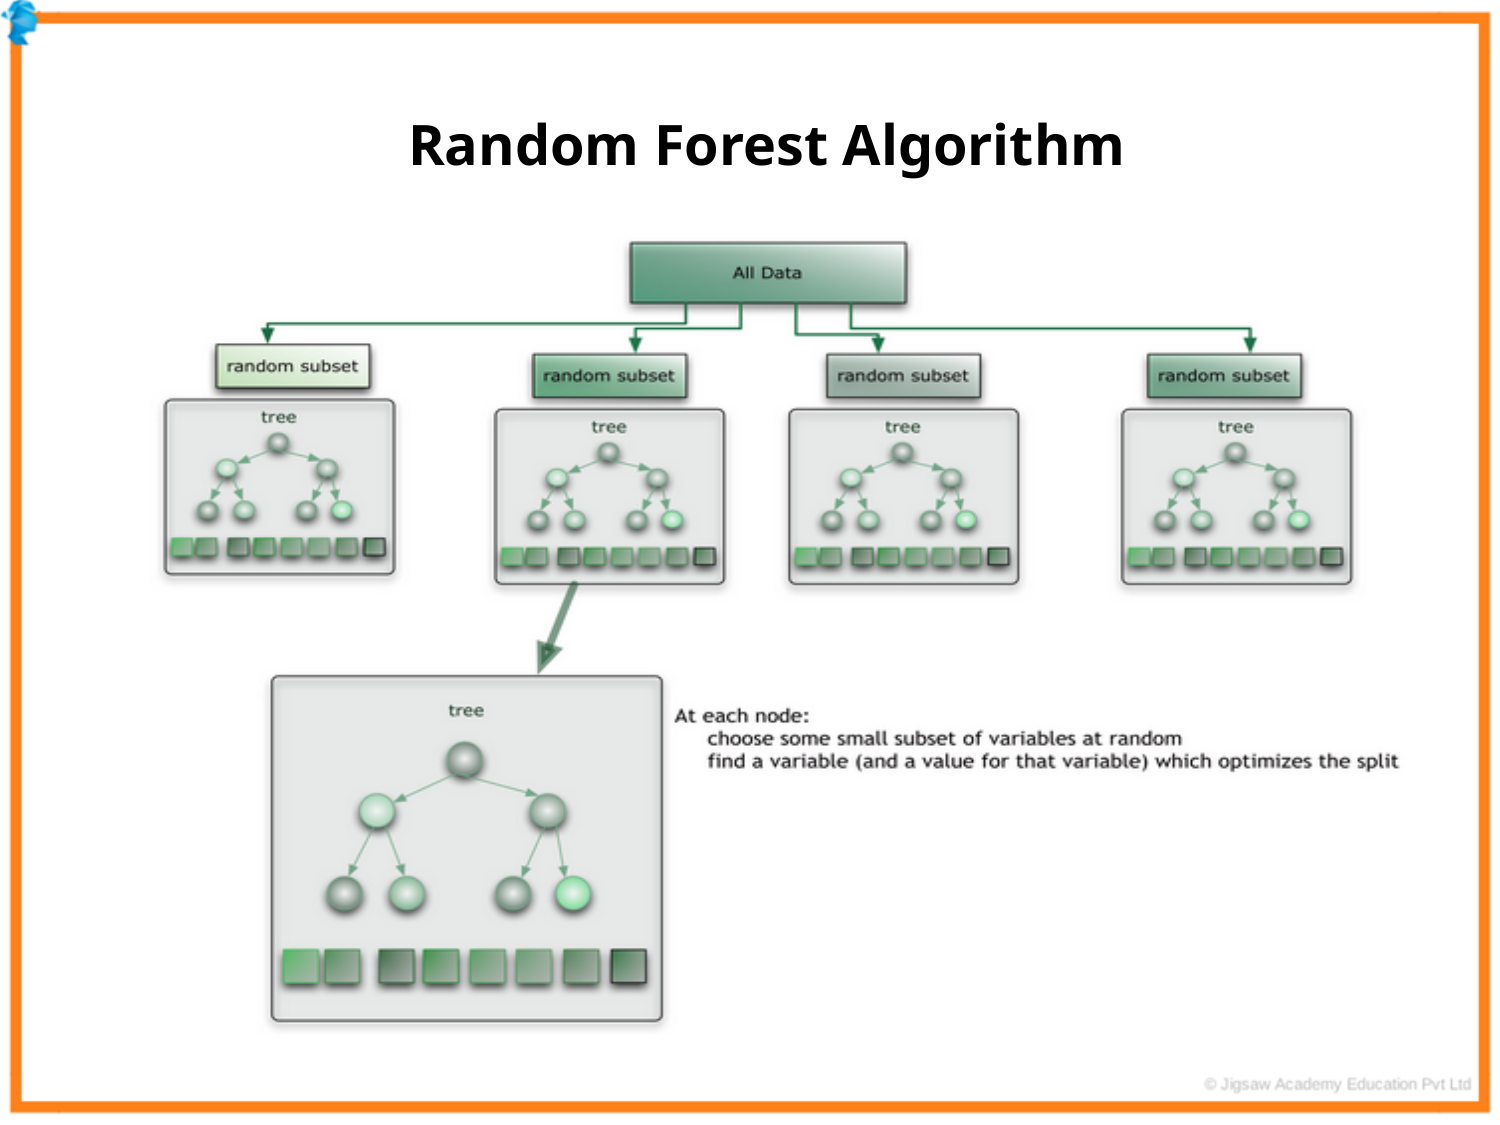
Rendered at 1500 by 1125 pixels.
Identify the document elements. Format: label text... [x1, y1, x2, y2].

text_box Random Forest Algorithm [171, 101, 1364, 185]
picture [0, 0, 1500, 1125]
